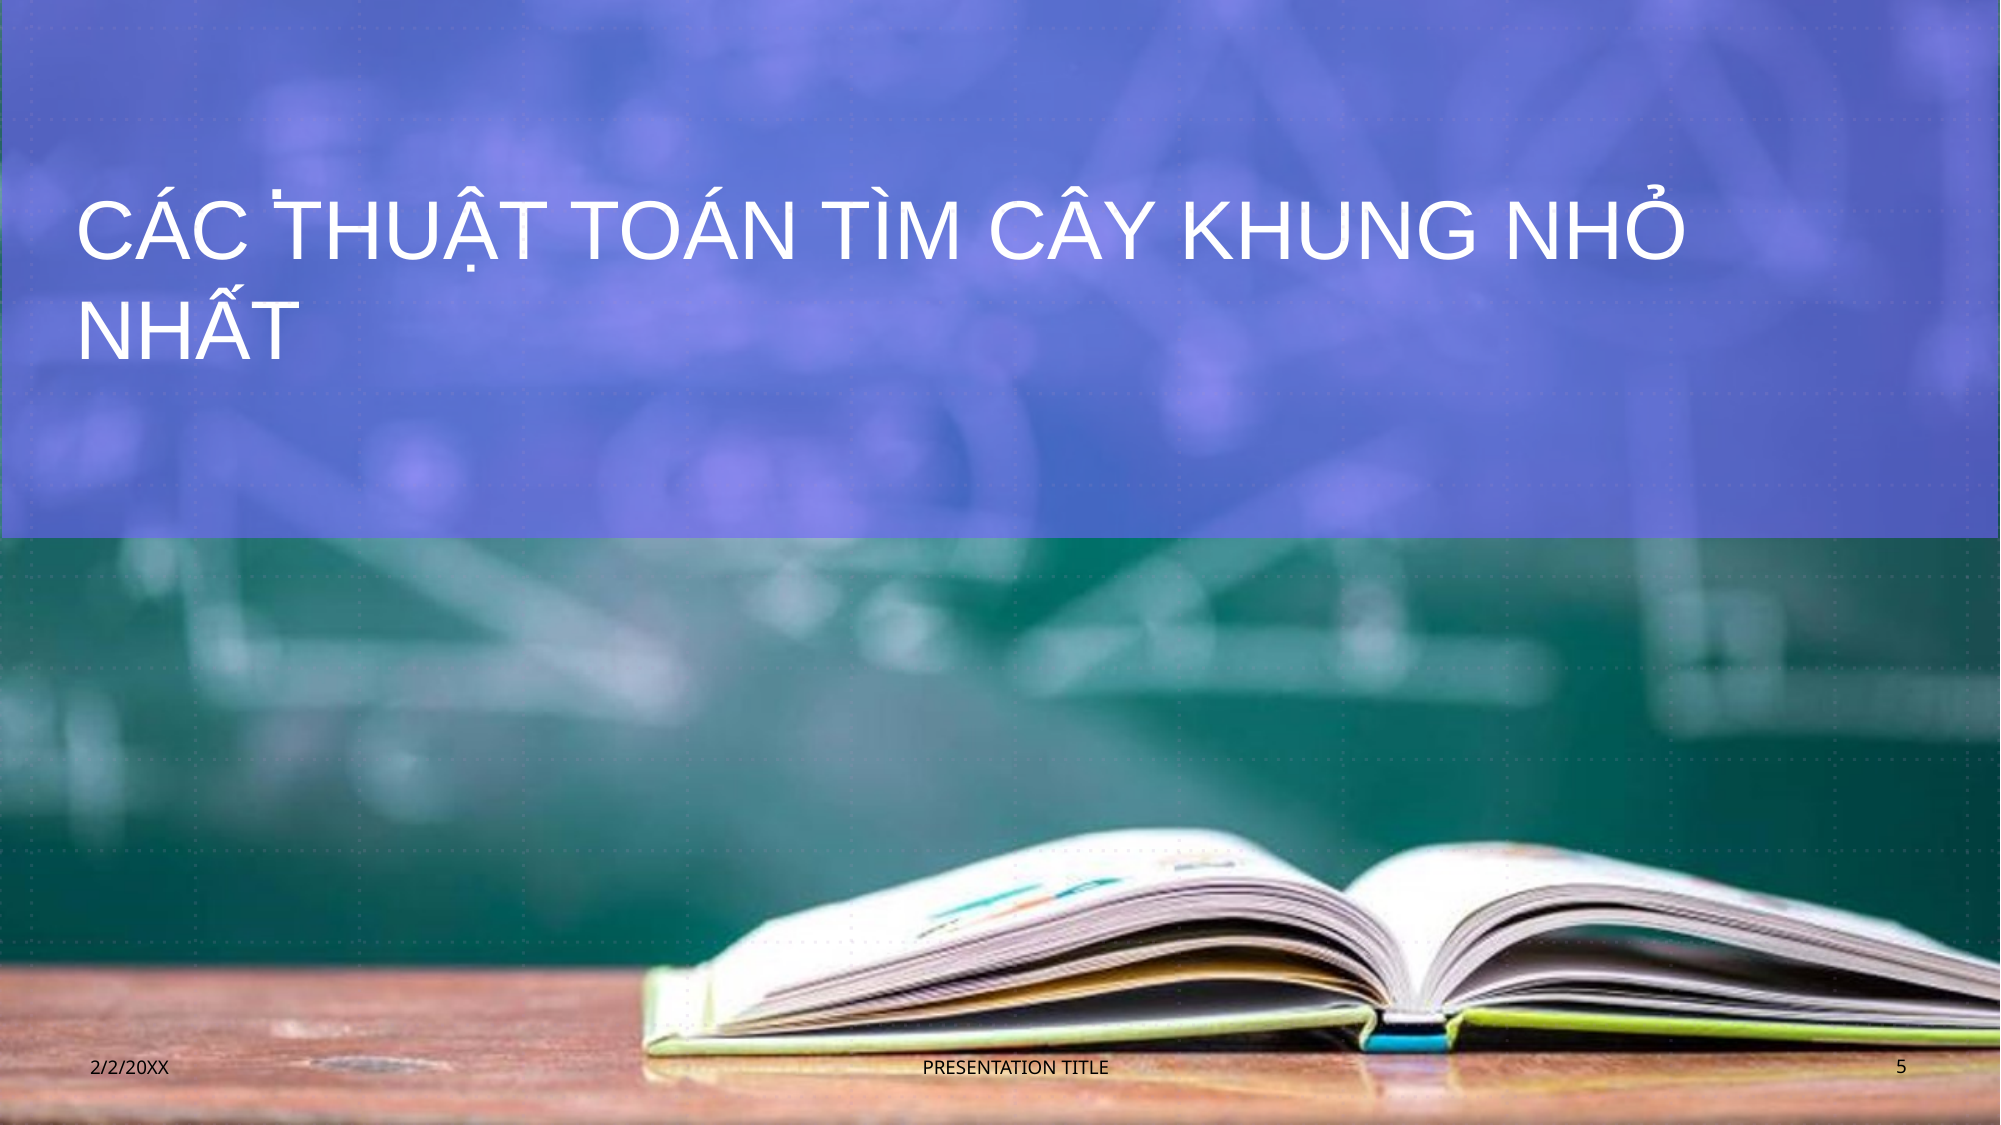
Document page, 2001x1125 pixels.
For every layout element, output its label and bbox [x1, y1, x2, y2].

text_box [0, 0, 2000, 1125]
